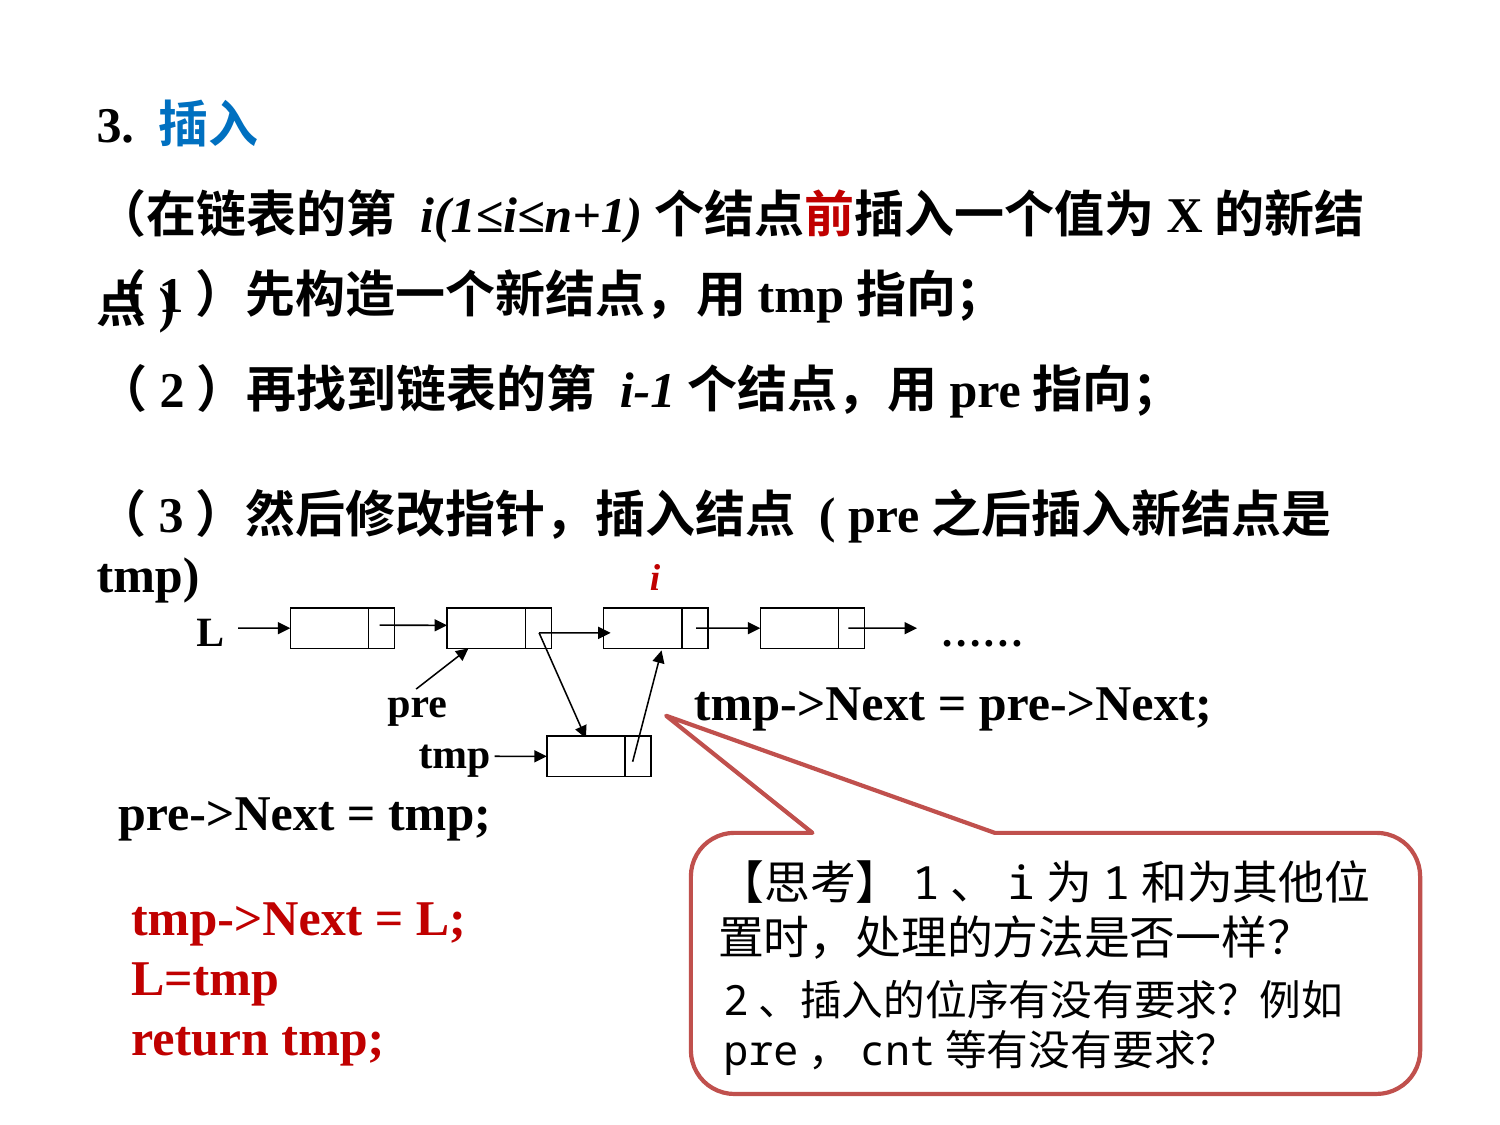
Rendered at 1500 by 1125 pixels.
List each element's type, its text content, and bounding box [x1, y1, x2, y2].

text_box 【思考】1、i为1和为其他位置时，处理的方法是否一样？ [688, 771, 1423, 1097]
text_box （1）先构造一个新结点，用tmp指向； [82, 255, 1043, 331]
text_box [372, 648, 652, 791]
text_box （3）然后修改指针，插入结点 ( pre之后插入新结点是 tmp) [81, 474, 1418, 610]
text_box 3. 插入 （在链表的第 i(1≤i≤n+1)个结点前插入一个值为X的新结点) [81, 54, 1430, 340]
text_box tmp->Next = L; L=tmp return tmp; [116, 878, 482, 1074]
text_box 2、插入的位序有没有要求？例如pre，cnt等有没有要求？ [708, 966, 1459, 1081]
text_box （2）再找到链表的第 i-1个结点，用pre指向； [82, 349, 1223, 425]
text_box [181, 597, 1048, 669]
text_box i [635, 545, 676, 595]
text_box pre->Next = tmp; [103, 773, 604, 849]
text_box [641, 648, 1247, 764]
